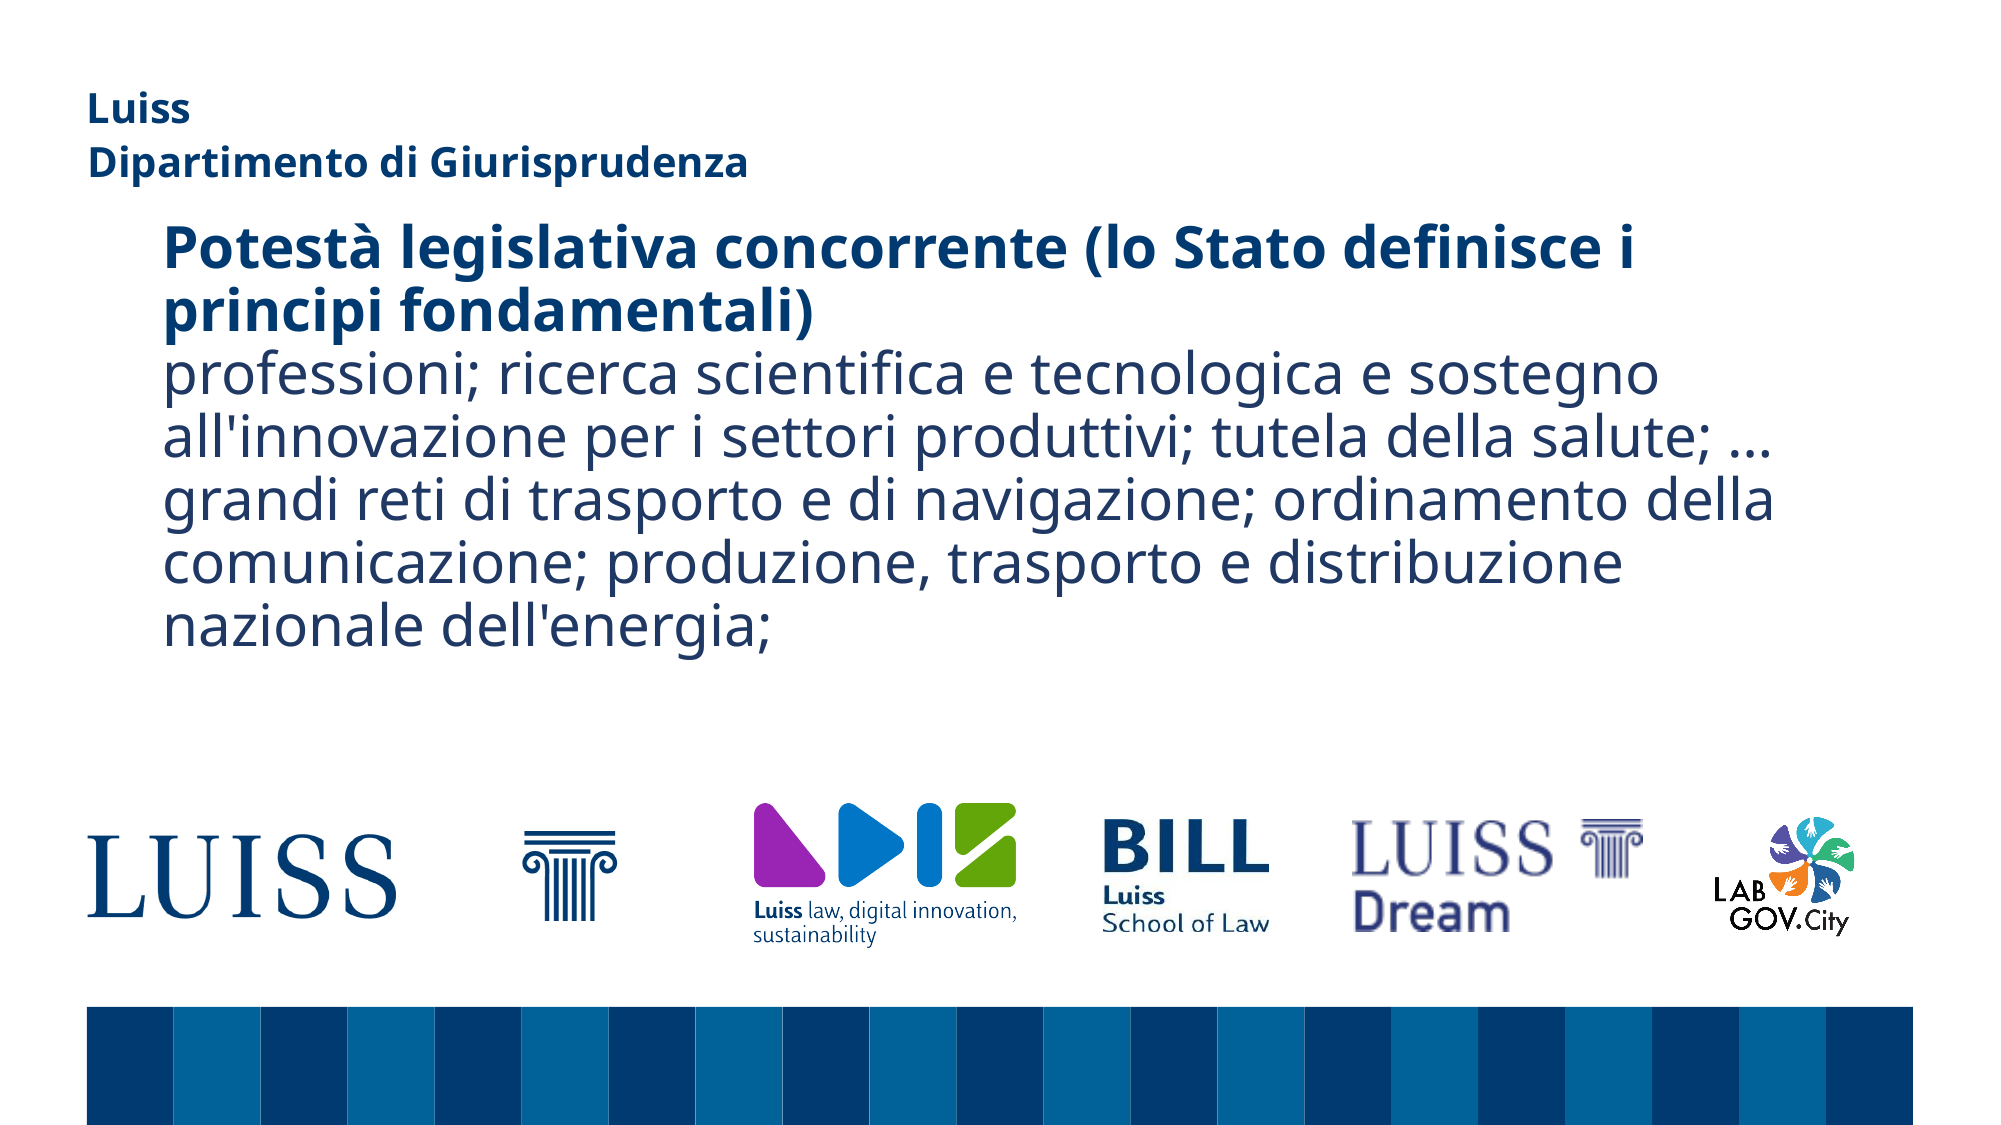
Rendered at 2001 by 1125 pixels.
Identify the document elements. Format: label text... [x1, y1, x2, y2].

picture [1103, 819, 1269, 932]
picture [84, 831, 619, 921]
picture [754, 803, 1016, 948]
list Dipartimento di Giurisprudenza [86, 141, 1218, 184]
picture [1352, 819, 1643, 932]
title Potestà legislativa concorrente (lo Stato definisce i principi fondamentali) professioni; ricerca scientifica e tecnologica e sostegno all'innovazione per i settori produttivi; tutela della salute; … grandi reti di trasporto e di navigazione; ordinamento della comunicazione; produzione, trasporto e distribuzione nazionale dell'energia; [162, 218, 1790, 737]
picture [1707, 808, 1862, 944]
